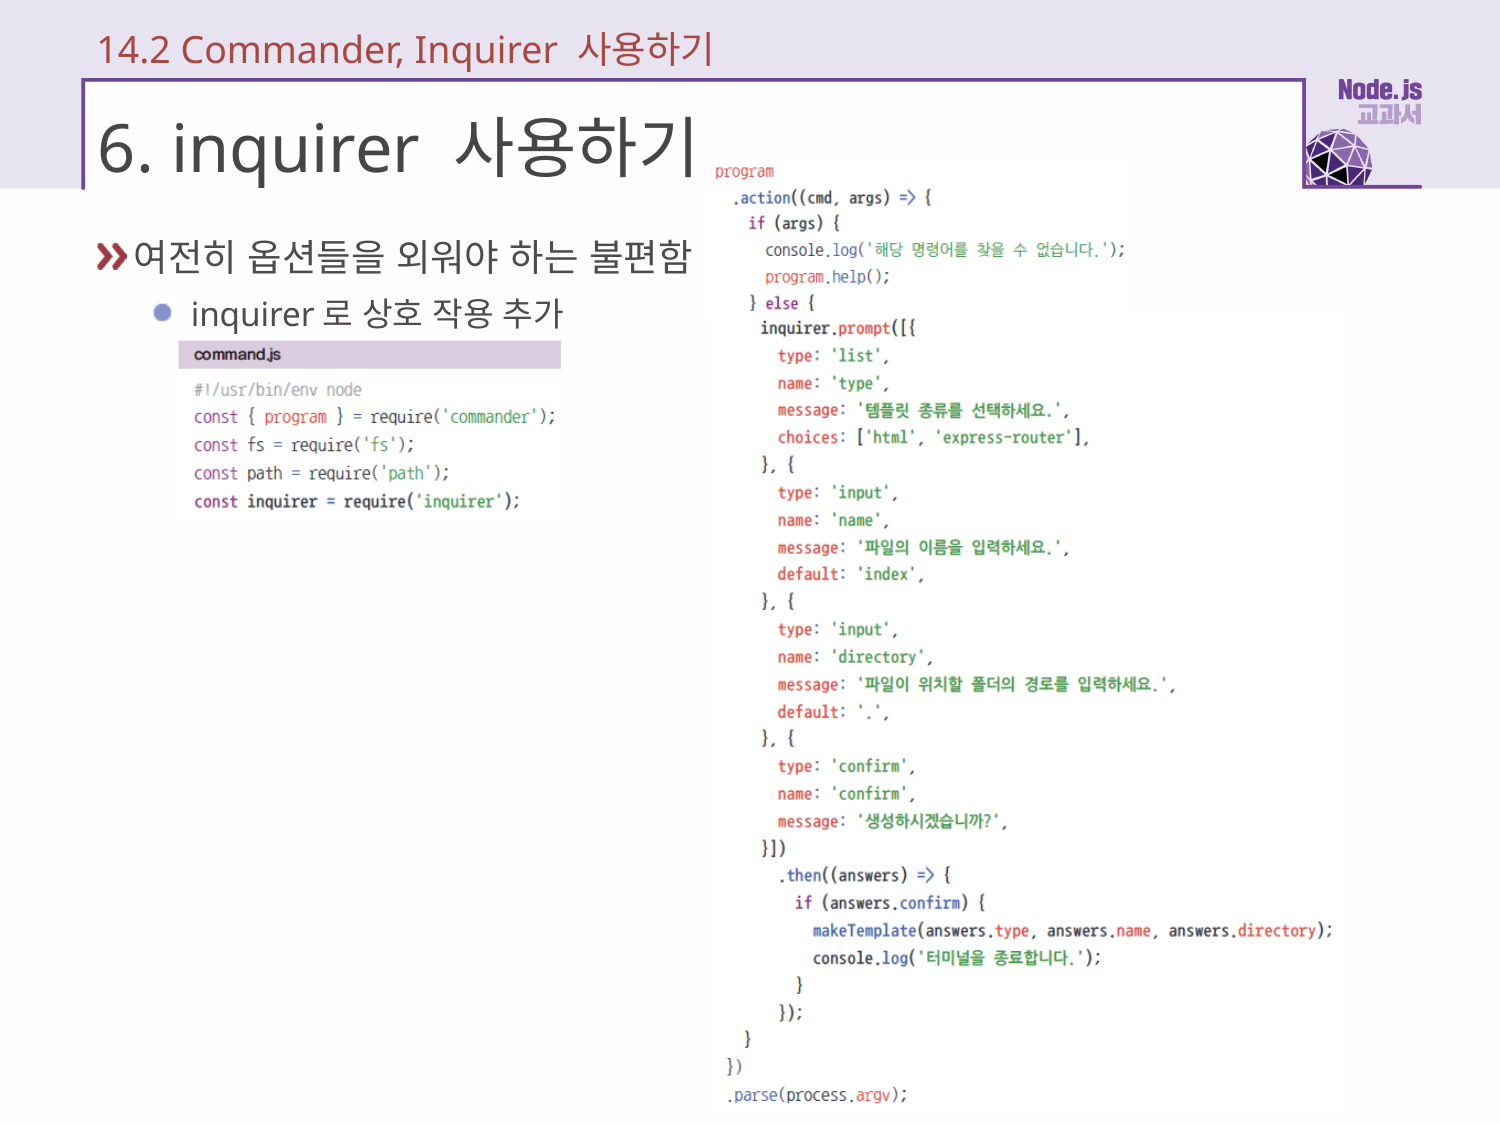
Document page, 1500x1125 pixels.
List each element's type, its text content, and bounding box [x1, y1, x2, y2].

list 여전히 옵션들을 외워야 하는 불편함 inquirer로 상호 작용 추가 [81, 222, 1412, 1125]
picture [174, 335, 562, 519]
picture [151, 301, 176, 326]
text_box 14.2 Commander, Inquirer 사용하기 [81, 14, 807, 62]
title 6. inquirer 사용하기 [82, 61, 1413, 193]
picture [0, 0, 1500, 1125]
picture [96, 243, 127, 270]
